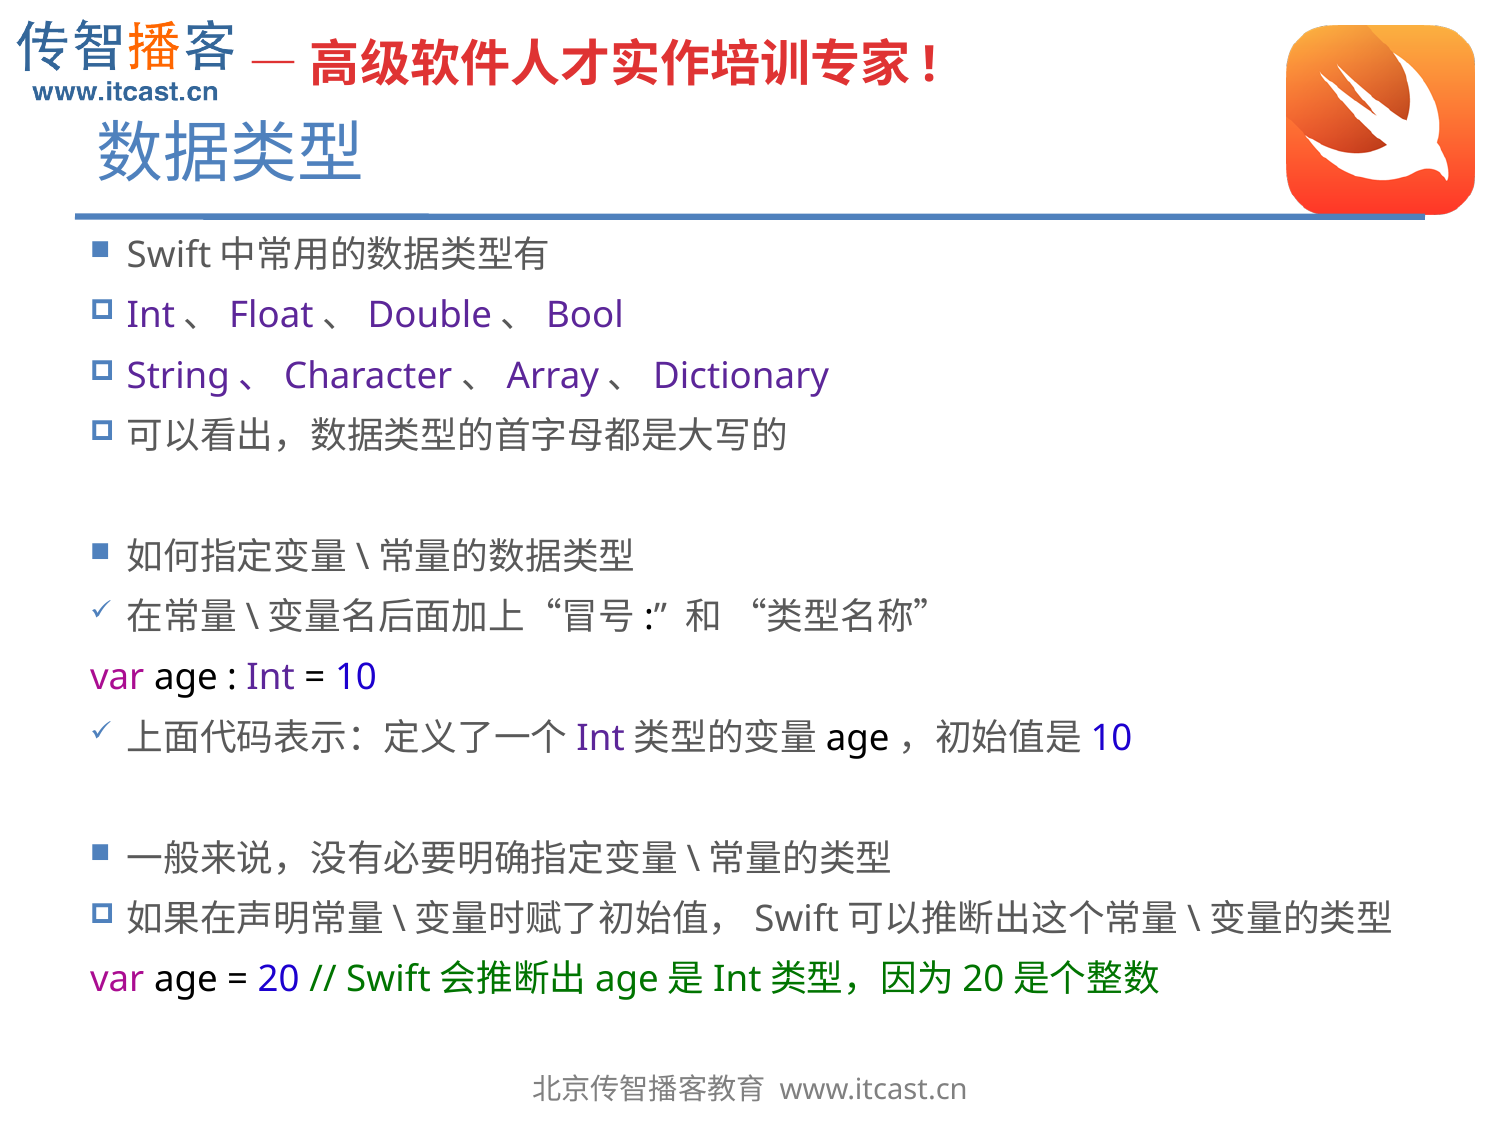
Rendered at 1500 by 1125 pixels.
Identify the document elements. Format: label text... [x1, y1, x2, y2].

picture [1286, 25, 1475, 215]
picture [16, 19, 234, 101]
title 数据类型 [81, 102, 1416, 223]
list Swift中常用的数据类型有 Int、Float、Double、Bool String、Character、Array、Dictionary 可以看出，数据类型的首字母都是大写的 如何指定变量\常量的数据类型 在常量\变量名后面加上“冒号:” 和 “类型名称” var age : Int = 10 上面代码表示：定义了一个Int类型的变量age，初始值是10 一般来说，没有必要明确指定变量\常量的类型 如果在声明常量\变量时赋了初始值，Swift可以推断出这个常量\变量的类型 var age = 20 // Swift会推断出age是Int类型，因为20是个整数 [75, 223, 1425, 1051]
